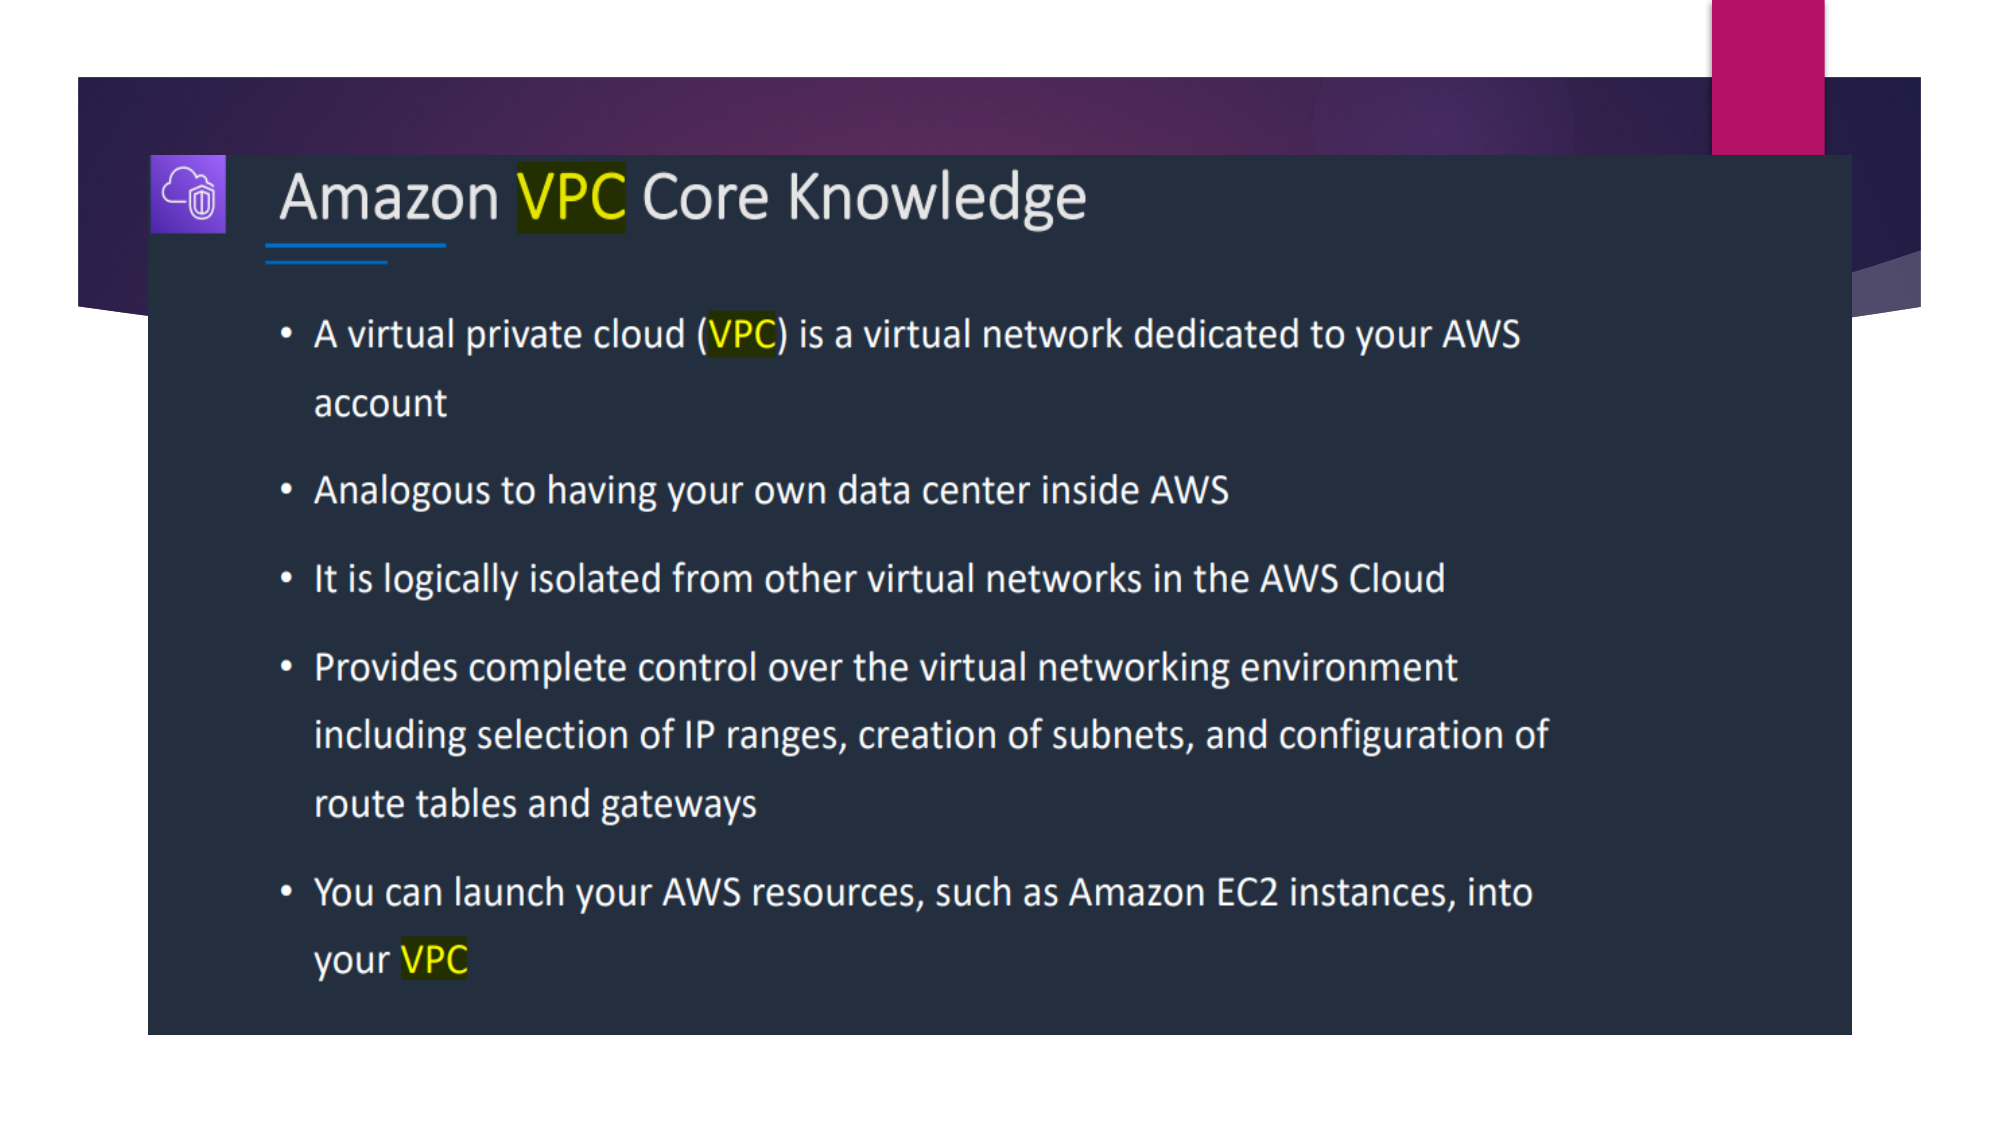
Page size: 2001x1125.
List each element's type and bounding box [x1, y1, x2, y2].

list [147, 155, 1853, 1035]
